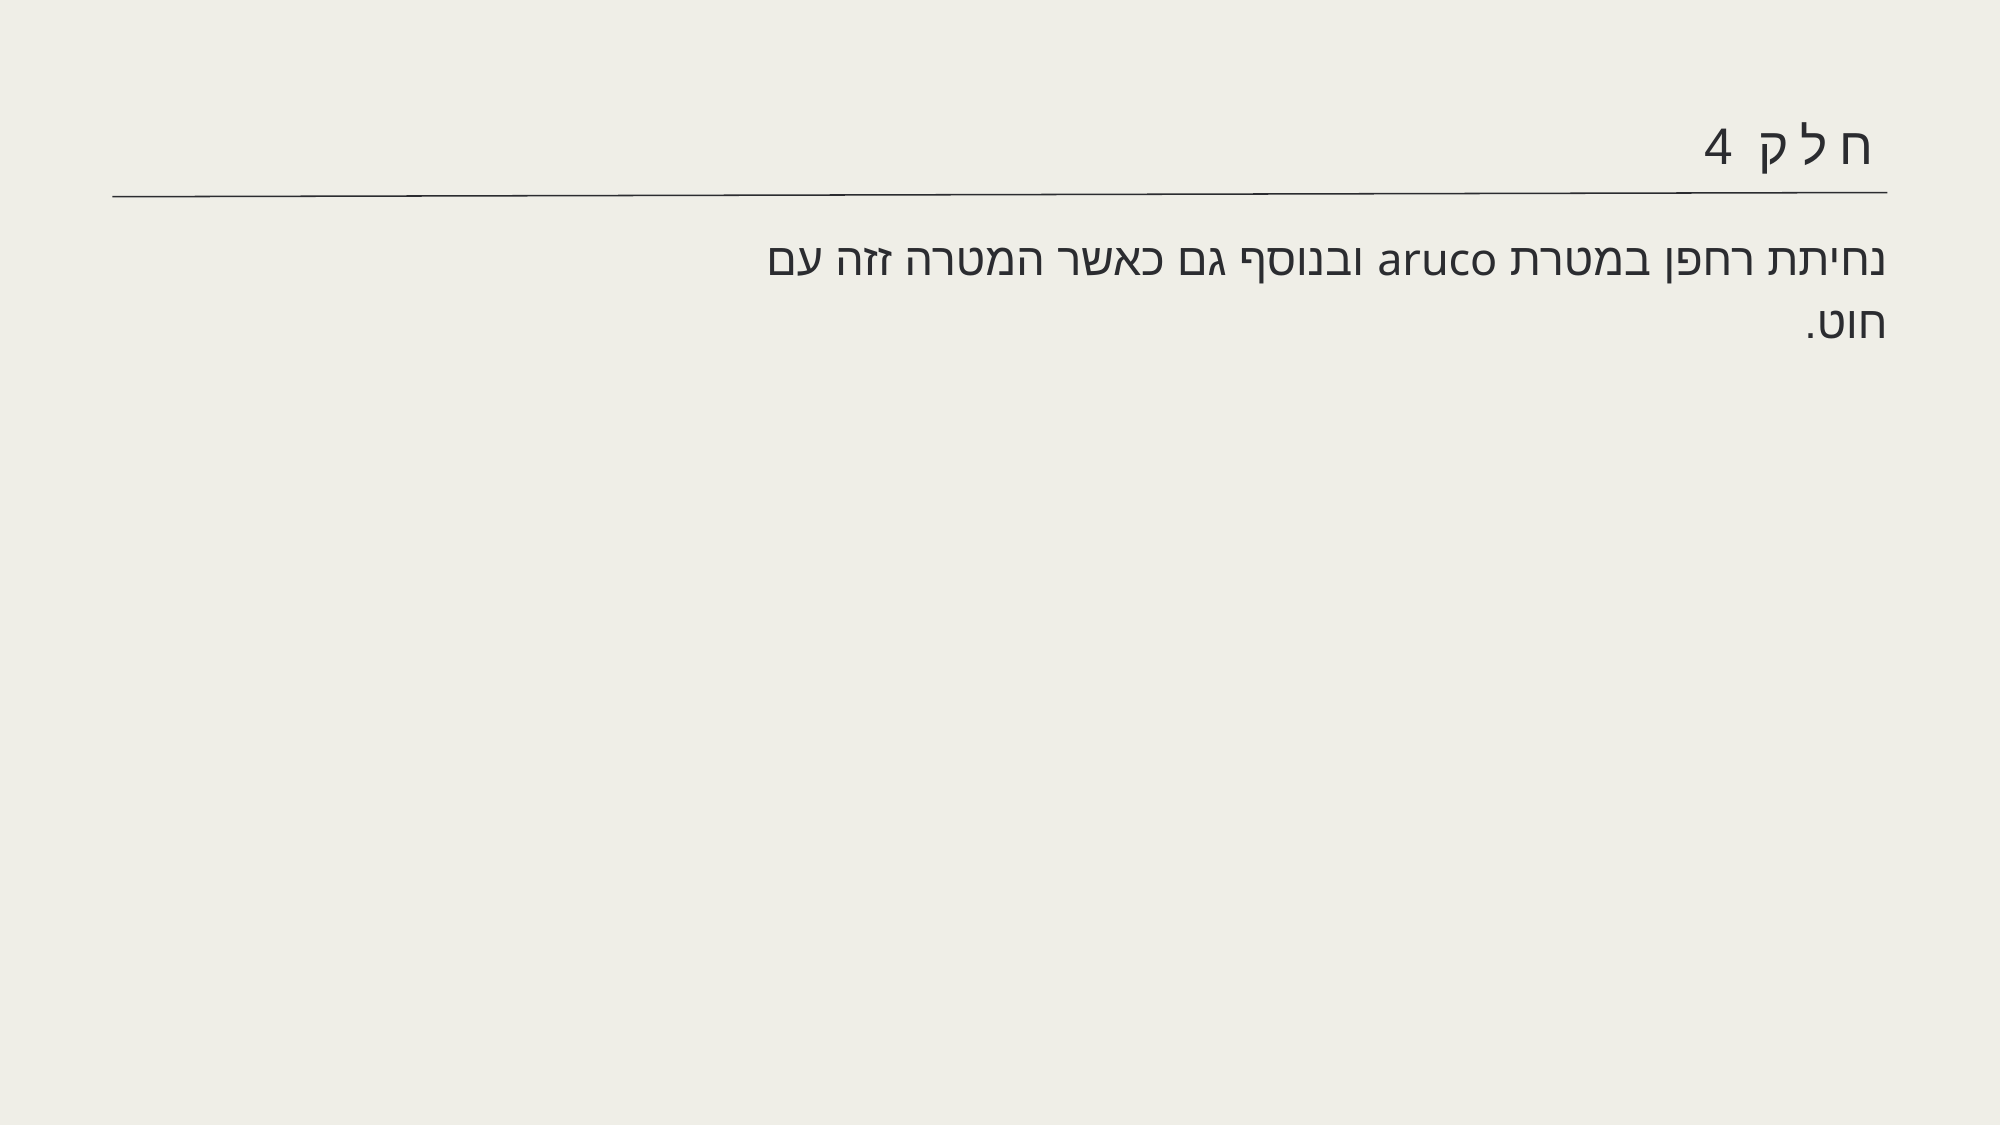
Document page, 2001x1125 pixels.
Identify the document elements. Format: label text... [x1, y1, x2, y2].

text_box חלק 4 [110, 103, 1886, 176]
text_box נחיתת רחפן במטרת aruco ובנוסף גם כאשר המטרה זזה עם חוט. [733, 220, 1888, 348]
